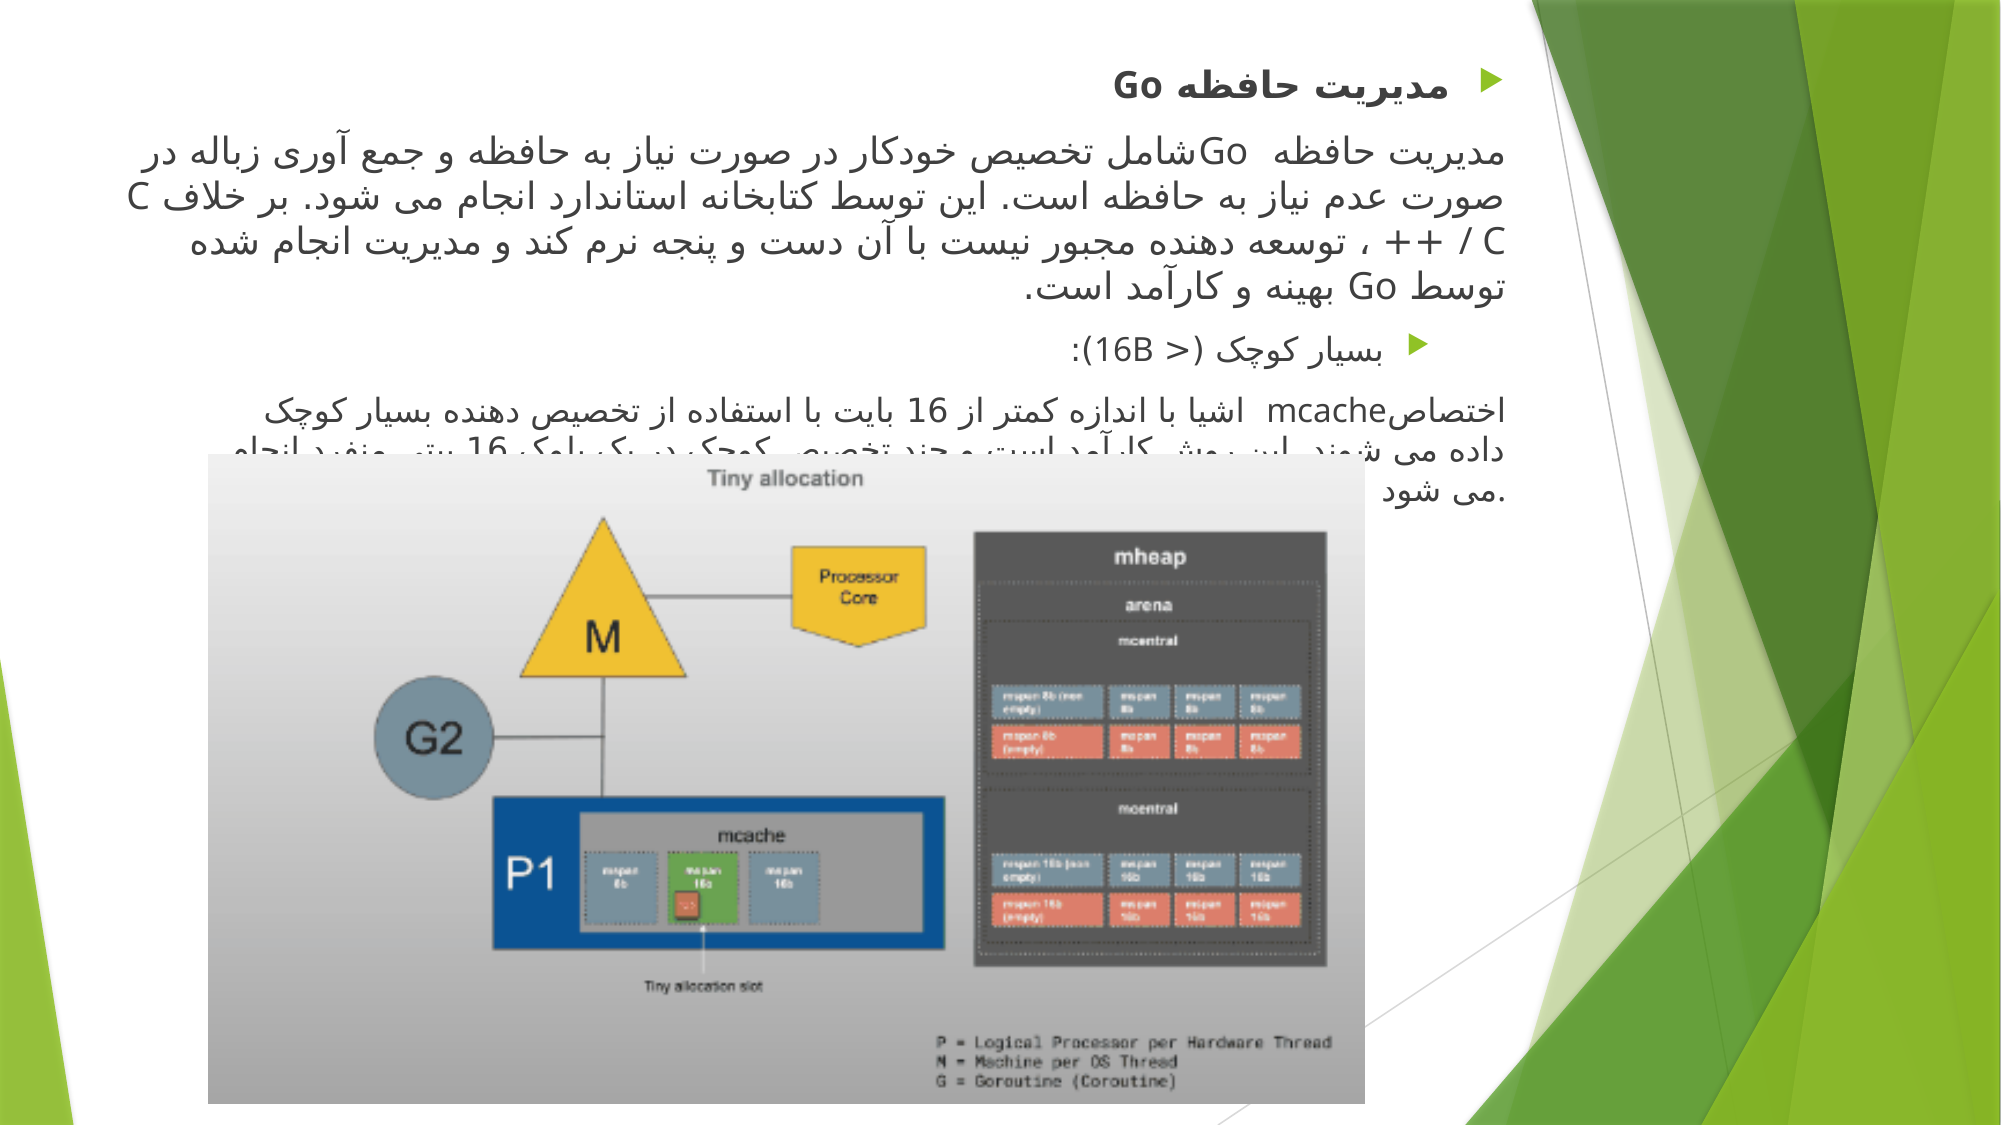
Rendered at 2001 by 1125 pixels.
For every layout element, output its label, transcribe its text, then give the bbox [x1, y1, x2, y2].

list مدیریت حافظه Go مدیریت حافظه Goشامل تخصیص خودکار در صورت نیاز به حافظه و جمع آوری زباله در صورت عدم نیاز به حافظه است. این توسط کتابخانه استاندارد انجام می شود. بر خلاف C / C ++ ، توسعه دهنده مجبور نیست با آن دست و پنجه نرم کند و مدیریت انجام شده توسط Go بهینه و کارآمد است. بسیار کوچک (< 16B): اشیا با اندازه کمتر از 16 بایت با استفاده از تخصیص دهنده بسیار کوچک mcacheاختصاص داده می شوند. این روش کارآمد است و چند تخصیص کوچک در یک بلوک 16 بیتی منفرد انجام می شود. [111, 53, 1522, 1104]
picture [208, 453, 1366, 1105]
